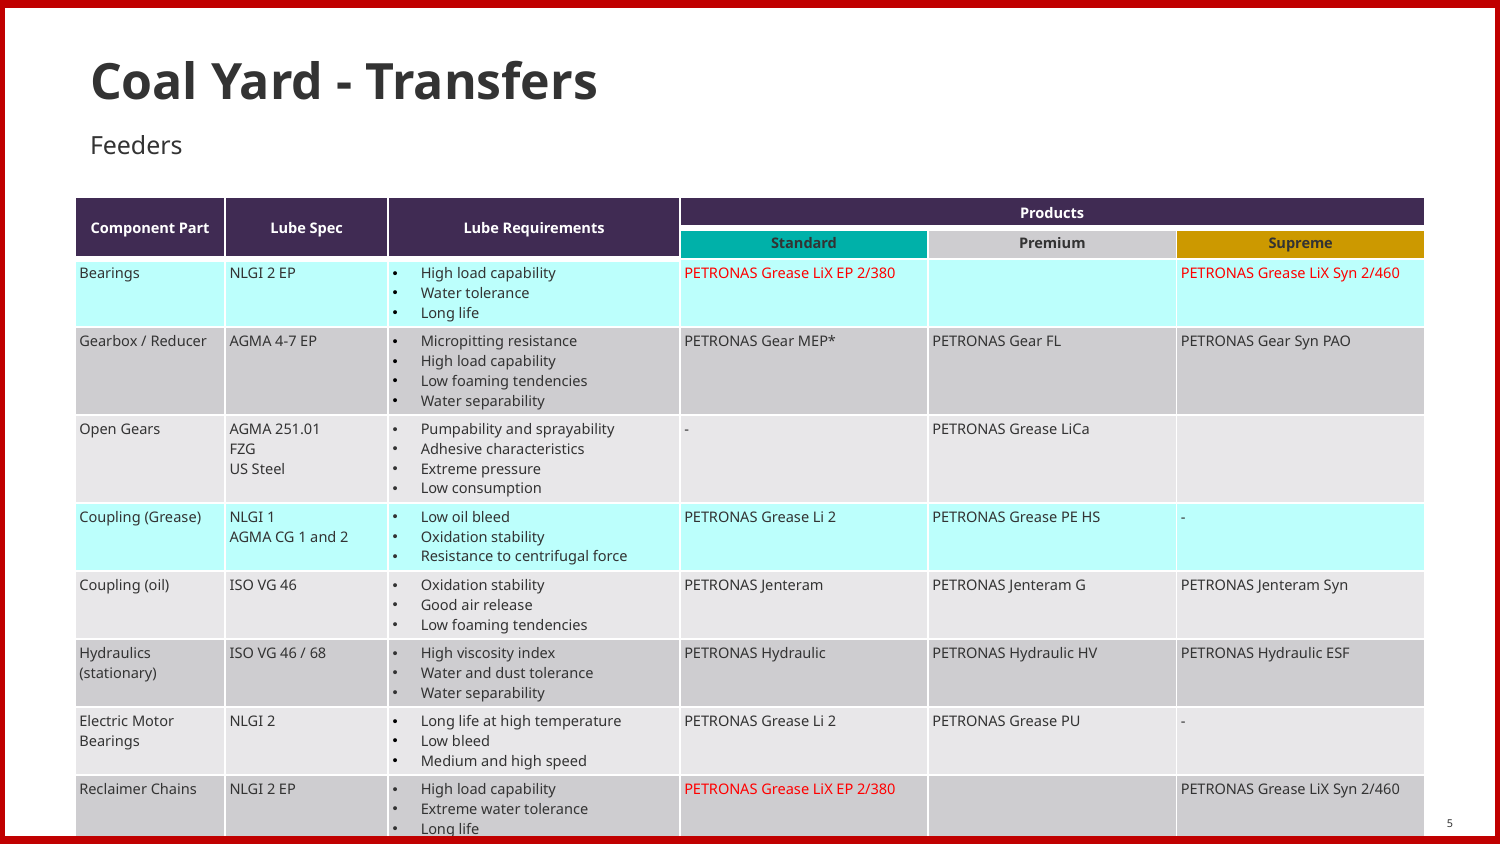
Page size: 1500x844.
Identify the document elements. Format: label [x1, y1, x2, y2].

text_box [0, 1, 1500, 842]
